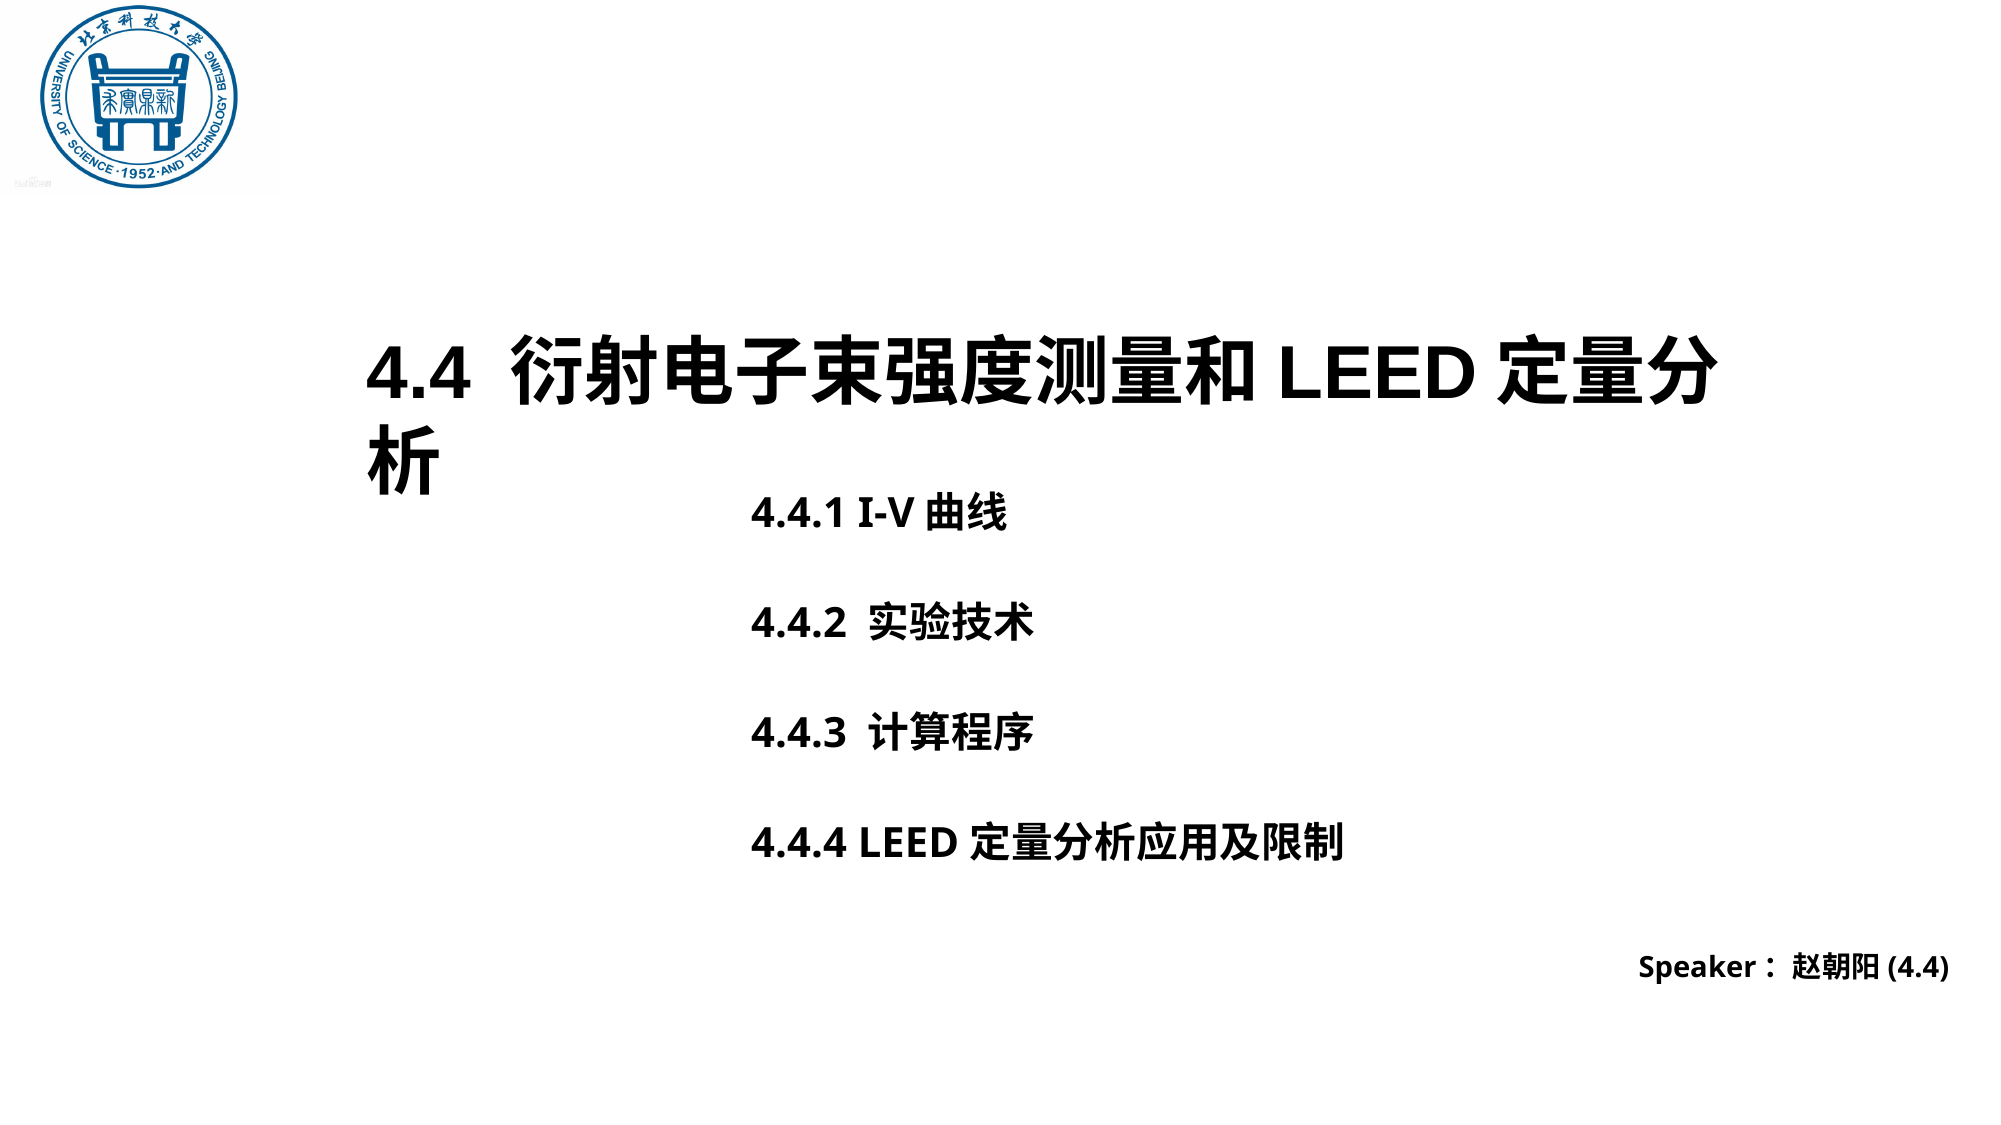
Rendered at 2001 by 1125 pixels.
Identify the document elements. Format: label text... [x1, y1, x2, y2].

text_box 4.4.1 I-V曲线 4.4.2 实验技术 4.4.3 计算程序 4.4.4 LEED定量分析应用及限制 [736, 473, 1360, 874]
text_box 4.4 衍射电子束强度测量和LEED定量分析 [351, 315, 1745, 511]
text_box Speaker：赵朝阳(4.4) [1623, 940, 1965, 991]
picture [0, 0, 279, 196]
